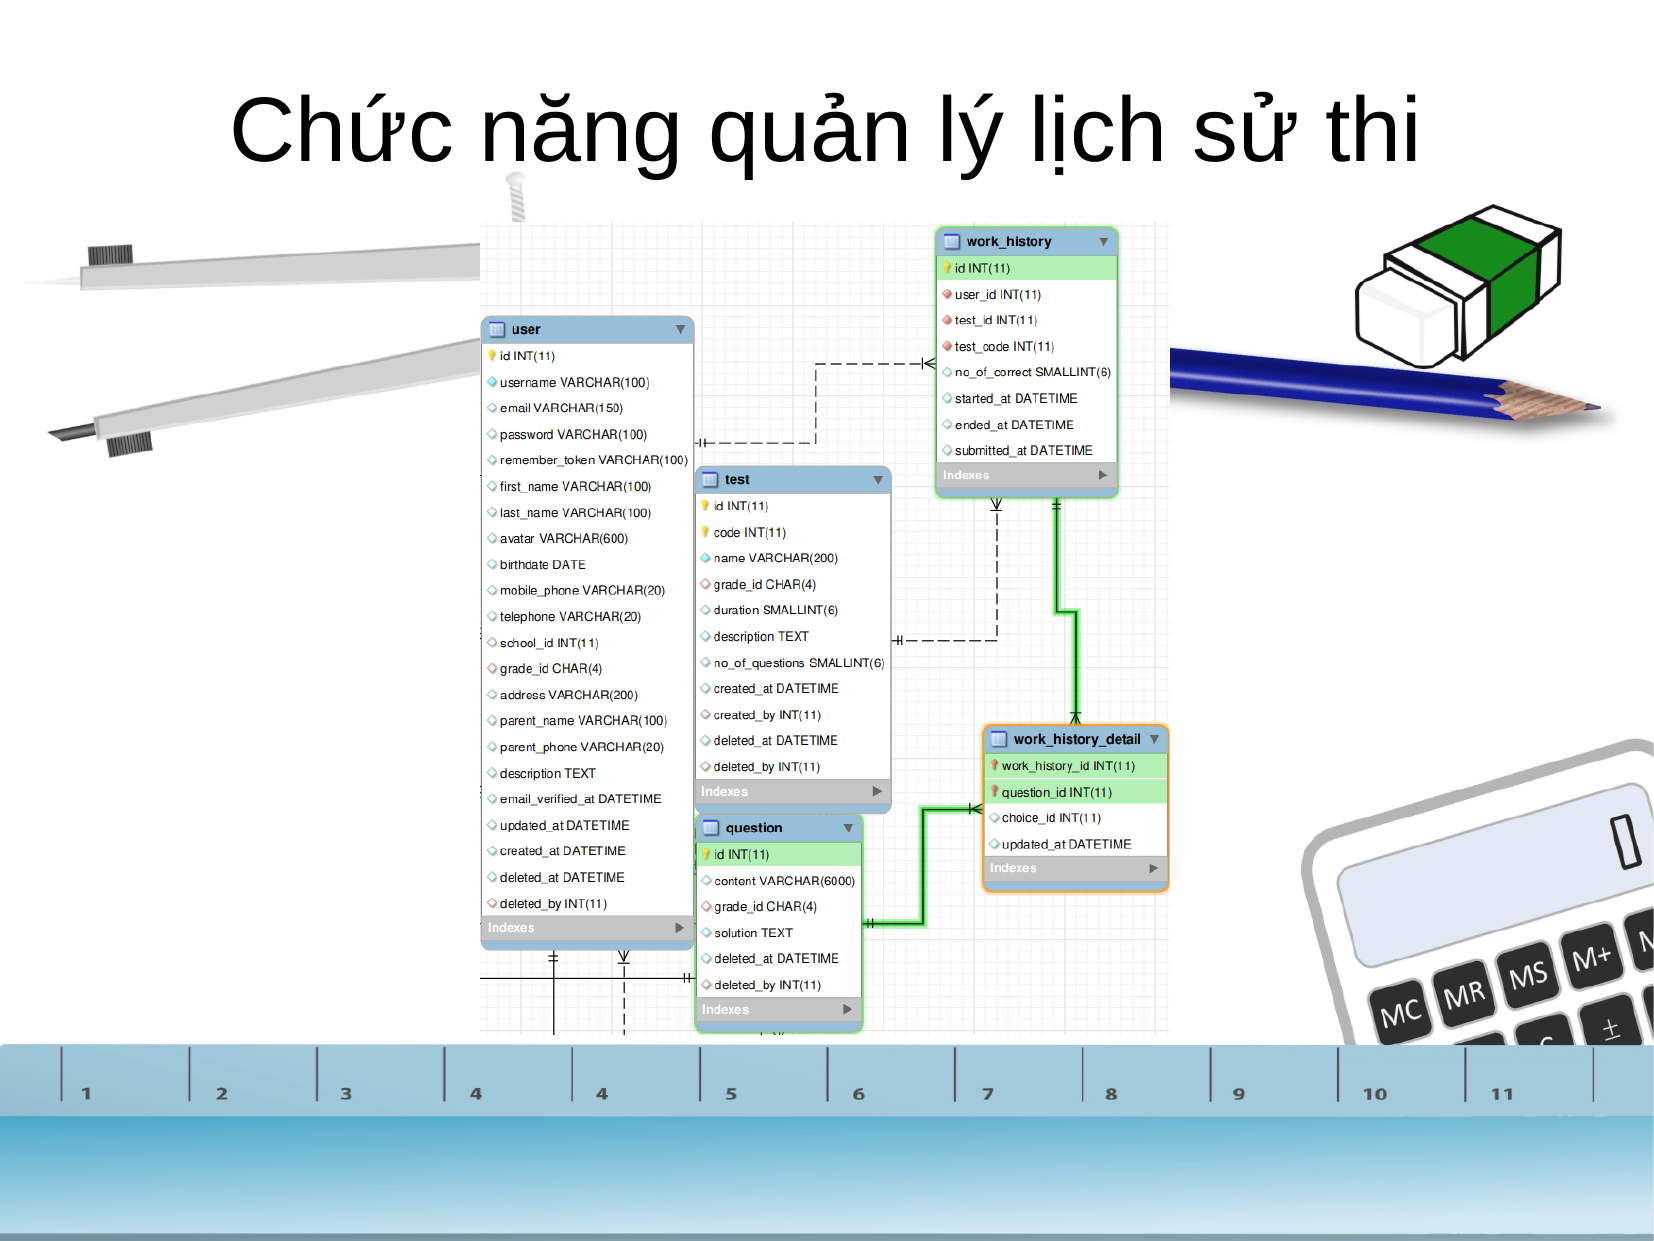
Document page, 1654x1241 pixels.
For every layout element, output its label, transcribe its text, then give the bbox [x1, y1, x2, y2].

text_box Chức năng quản lý lịch sử thi [82, 49, 1571, 201]
picture [0, 0, 1654, 1241]
